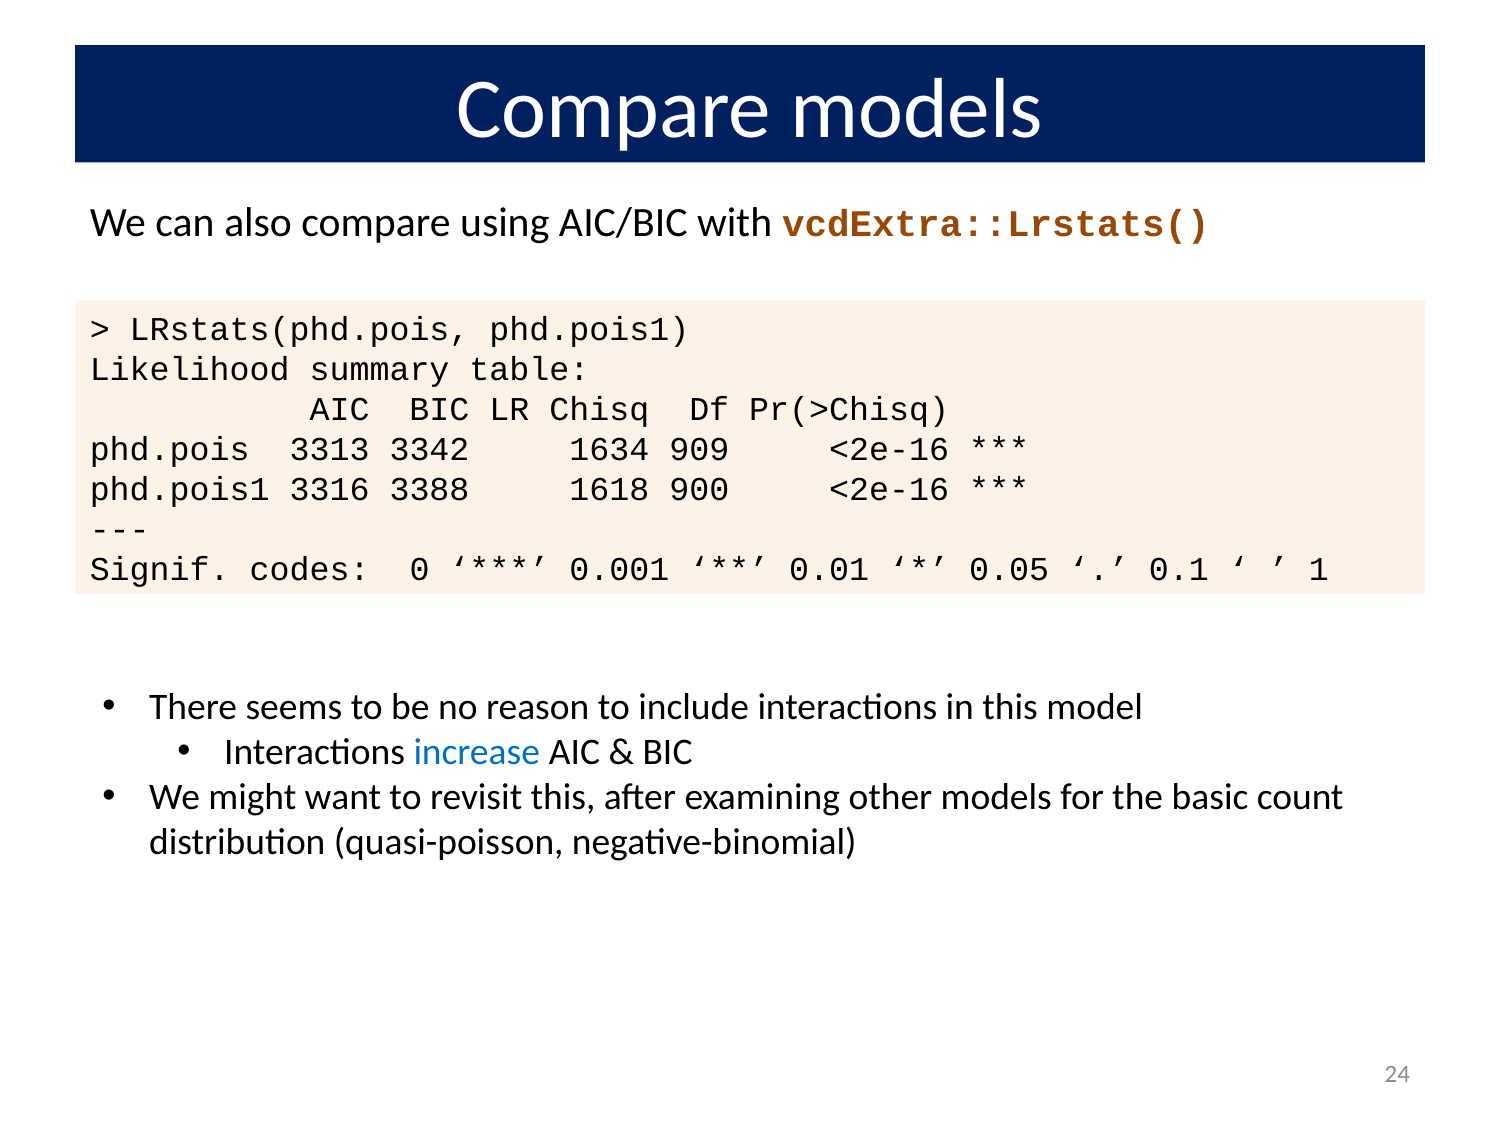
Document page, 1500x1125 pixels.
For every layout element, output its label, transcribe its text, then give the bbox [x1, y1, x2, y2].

slide_number 24 [1074, 1042, 1425, 1103]
text_box There seems to be no reason to include interactions in this model Interactions increase AIC & BIC We might want to revisit this, after examining other models for the basic count distribution (quasi-poisson, negative-binomial) [87, 674, 1425, 870]
text_box > LRstats(phd.pois, phd.pois1) Likelihood summary table: AIC BIC LR Chisq Df Pr(>Chisq) phd.pois 3313 3342 1634 909 <2e-16 *** phd.pois1 3316 3388 1618 900 <2e-16 *** --- Signif. codes: 0 ‘***’ 0.001 ‘**’ 0.01 ‘*’ 0.05 ‘.’ 0.1 ‘ ’ 1 [74, 299, 1425, 595]
text_box We can also compare using AIC/BIC with vcdExtra::Lrstats() [74, 187, 1425, 253]
title Compare models [75, 45, 1425, 163]
